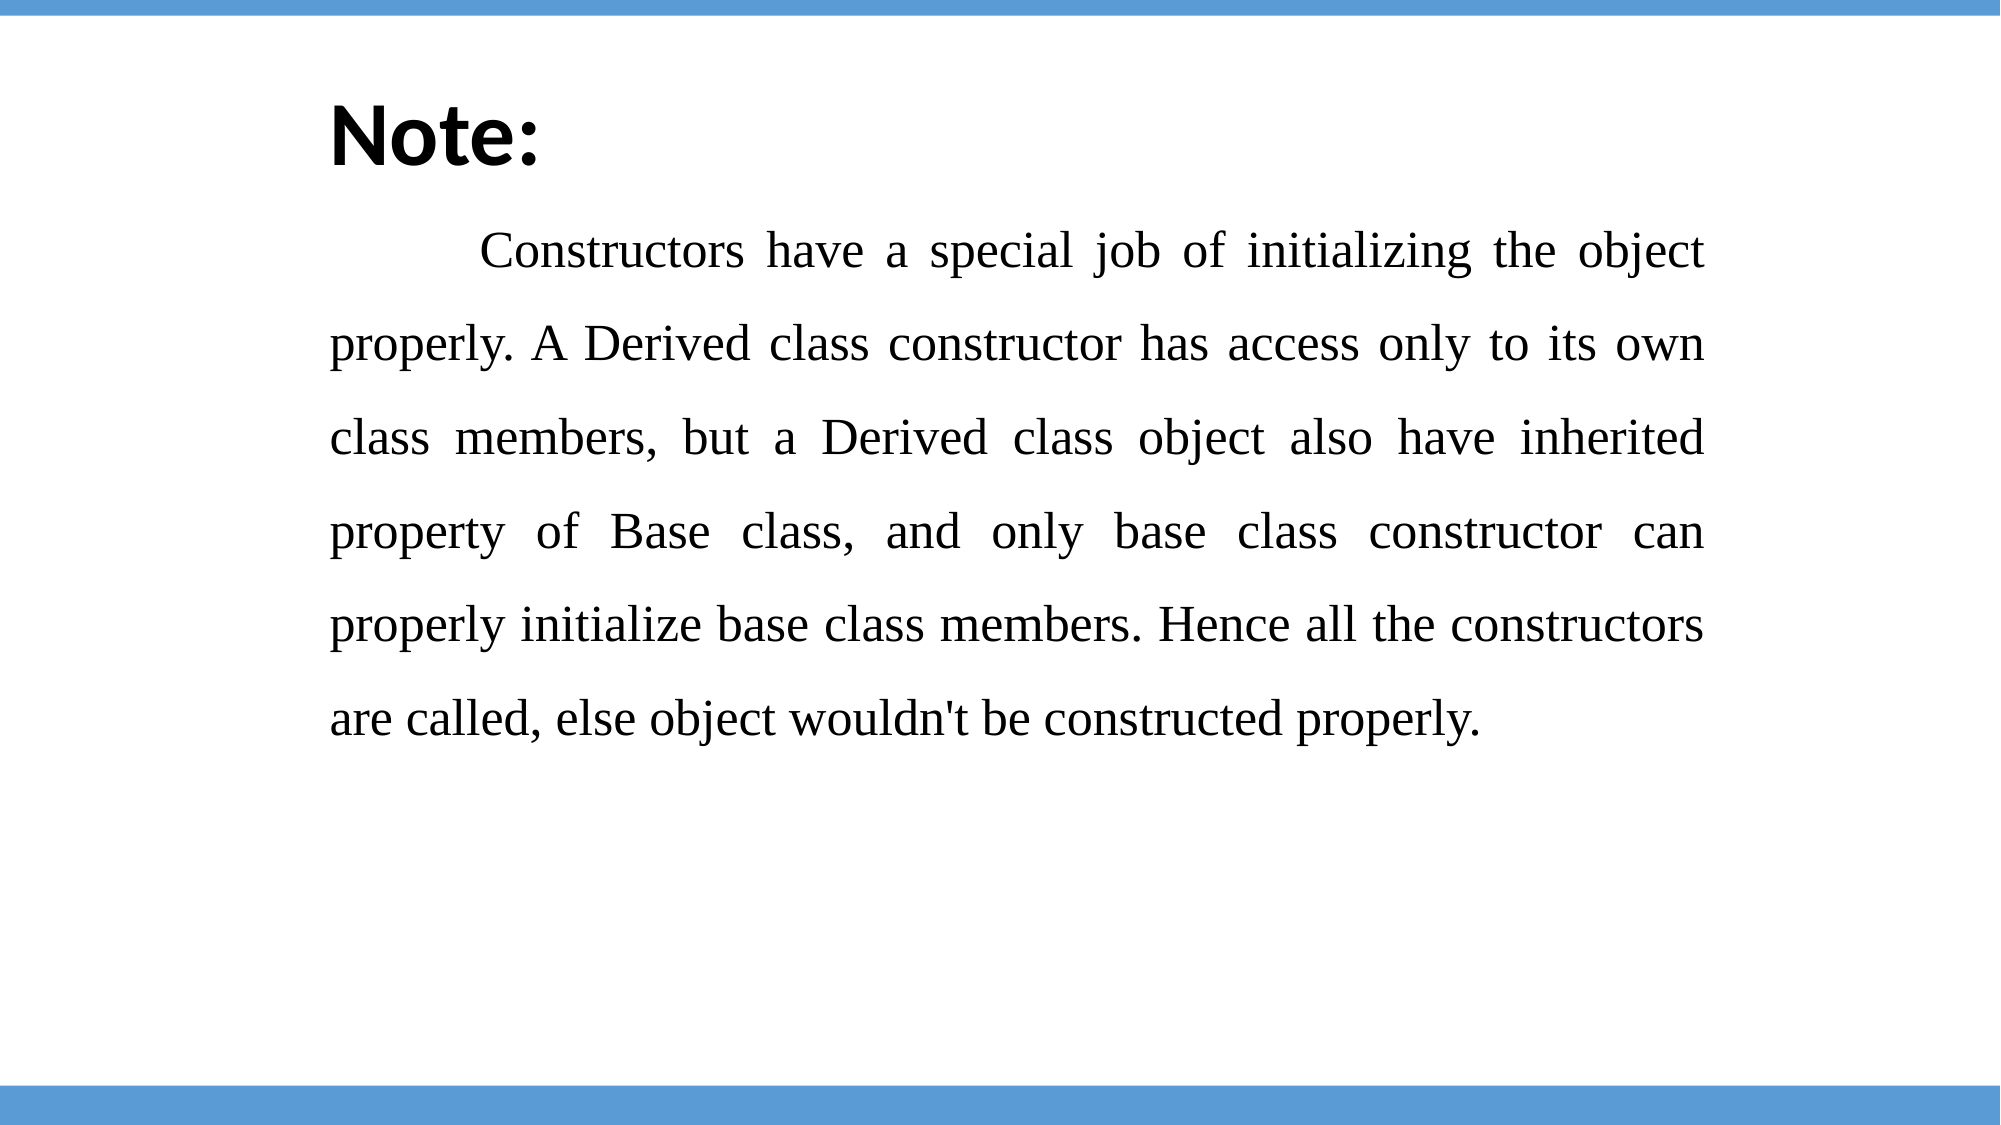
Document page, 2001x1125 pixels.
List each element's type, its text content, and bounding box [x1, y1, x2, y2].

text_box Note: Constructors have a special job of initializing the object properly. A Derived class constructor has access only to its own class members, but a Derived class object also have inherited property of Base class, and only base class constructor can properly initialize base class members. Hence all the constructors are called, else object wouldn't be constructed properly. [314, 66, 1721, 754]
